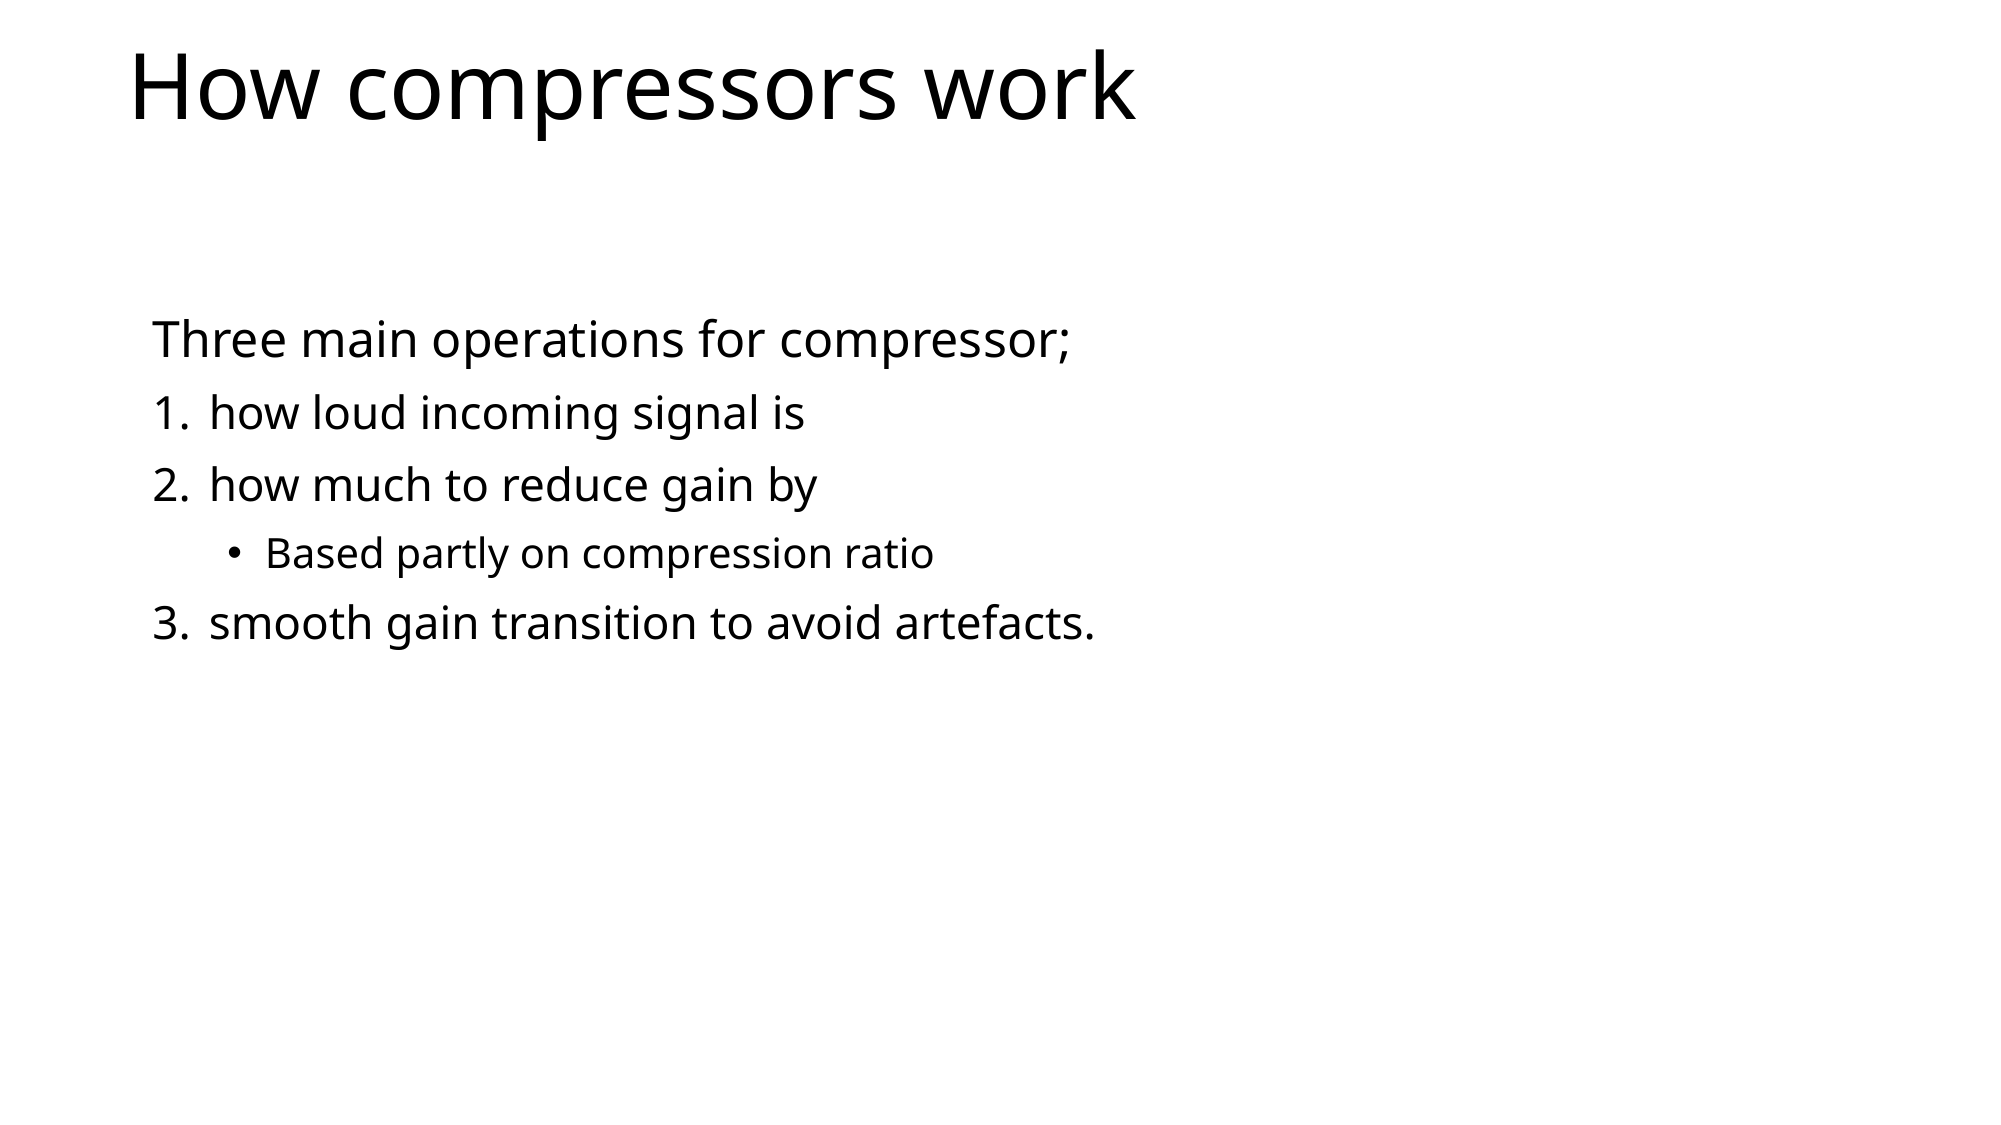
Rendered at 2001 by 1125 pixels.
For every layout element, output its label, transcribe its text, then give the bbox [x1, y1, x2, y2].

list Three main operations for compressor; how loud incoming signal is how much to reduce gain by Based partly on compression ratio smooth gain transition to avoid artefacts. [137, 299, 1863, 1014]
title How compressors work [112, 3, 1892, 177]
